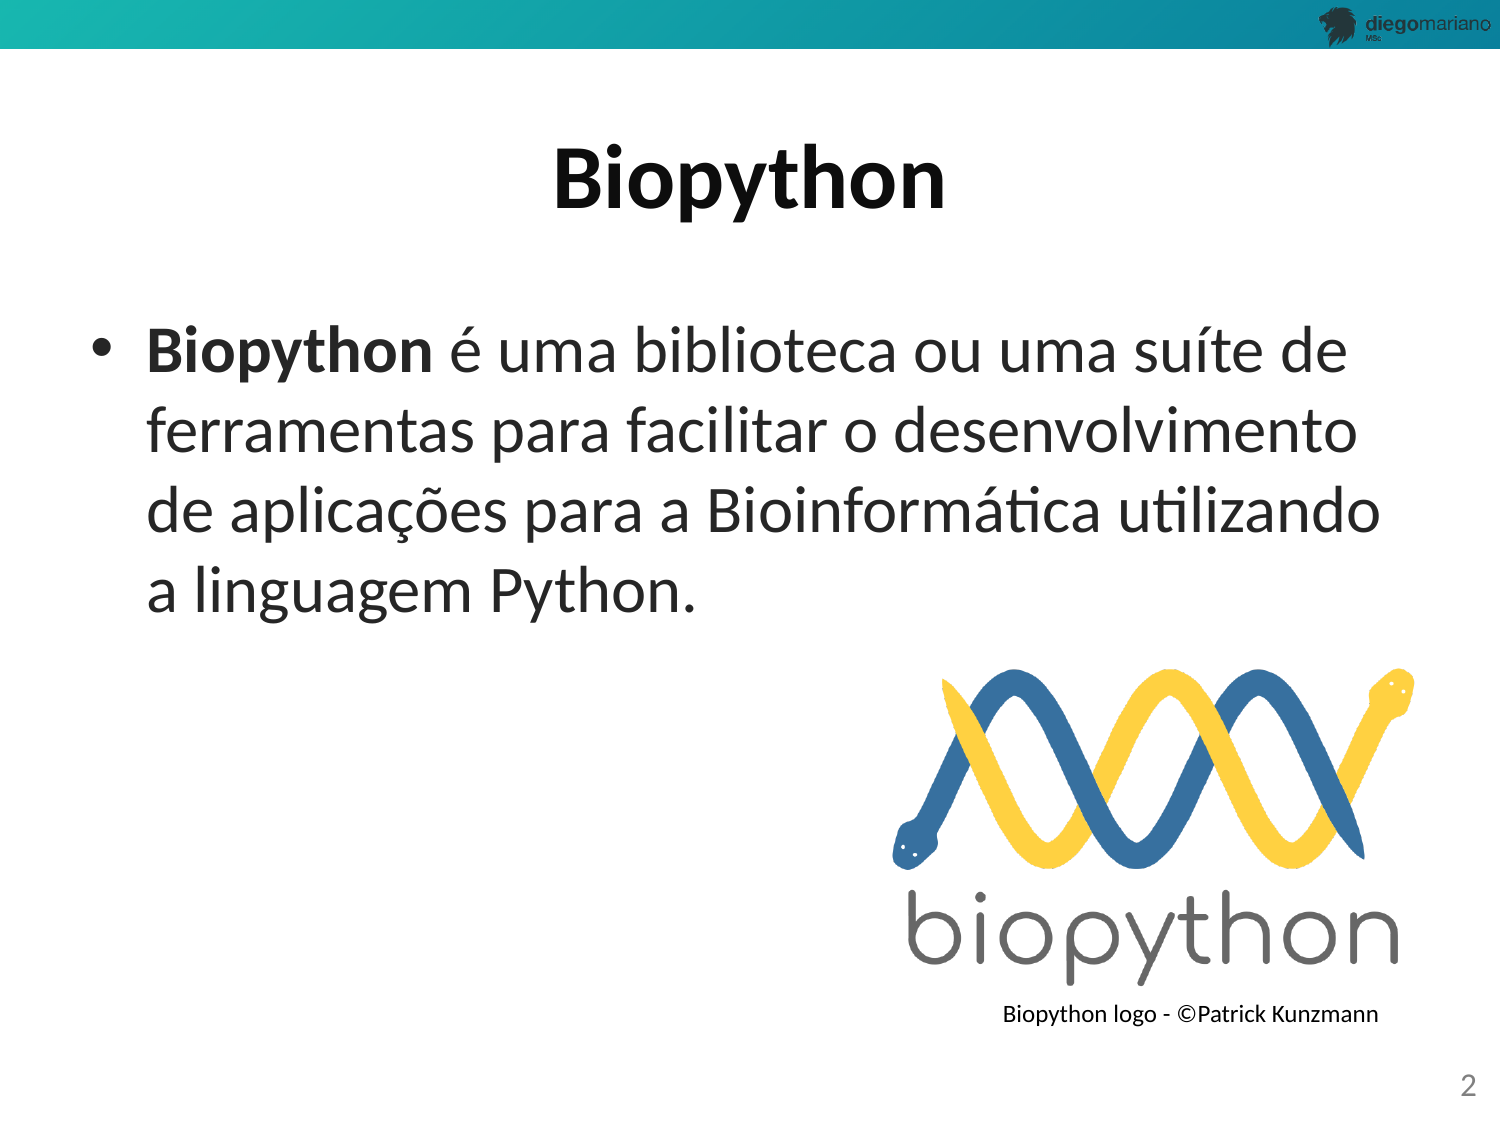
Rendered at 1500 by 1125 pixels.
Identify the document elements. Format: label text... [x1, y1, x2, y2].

text_box Biopython logo - ©Patrick Kunzmann [988, 1011, 1395, 1035]
slide_number 2 [1141, 1055, 1492, 1116]
title Biopython [75, 78, 1425, 266]
picture [0, 0, 1500, 49]
picture [881, 640, 1426, 1003]
list Biopython é uma biblioteca ou uma suíte de ferramentas para facilitar o desenvolvimento de aplicações para a Bioinformática utilizando a linguagem Python. [75, 298, 1425, 1041]
